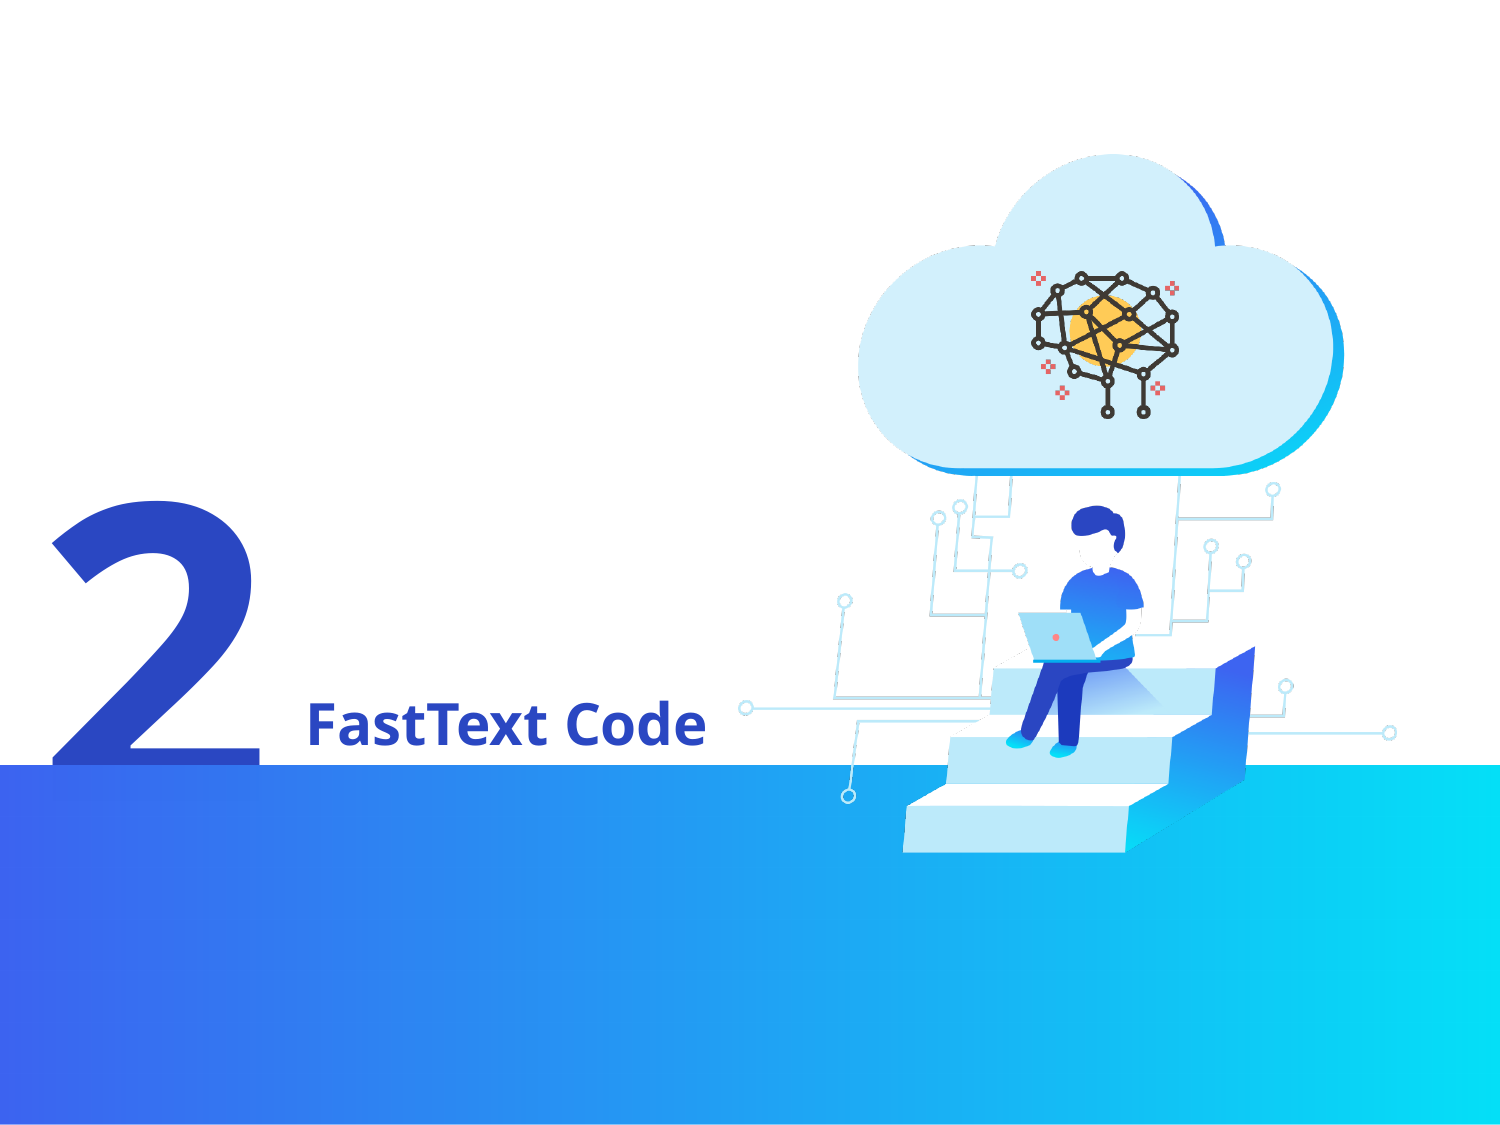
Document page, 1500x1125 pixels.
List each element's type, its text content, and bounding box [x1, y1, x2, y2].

picture [0, 154, 1500, 1125]
text_box 2 [21, 379, 356, 765]
text_box FastText Code [356, 679, 724, 765]
